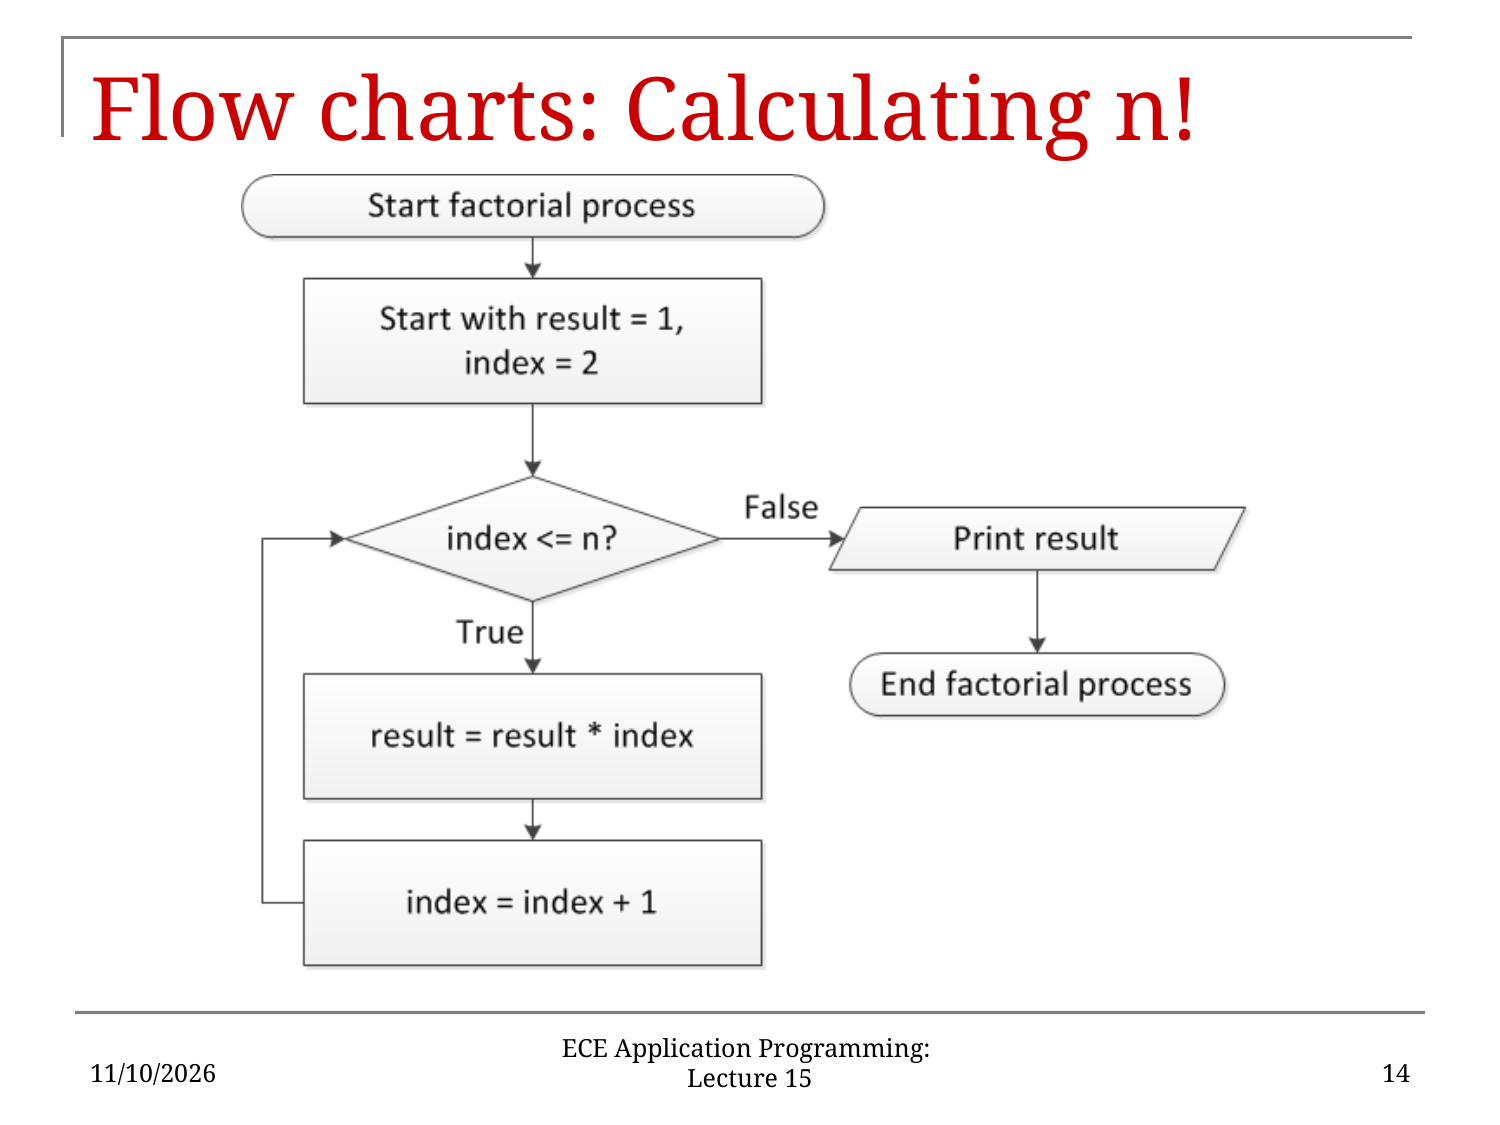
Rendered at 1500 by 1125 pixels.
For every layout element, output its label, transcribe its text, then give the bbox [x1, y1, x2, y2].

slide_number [74, 1023, 426, 1100]
title Flow charts: Calculating n! [75, 45, 1425, 163]
slide_number 14 [1074, 1023, 1426, 1100]
picture [241, 174, 1251, 971]
footer ECE Application Programming: Lecture 15 [512, 1024, 988, 1101]
